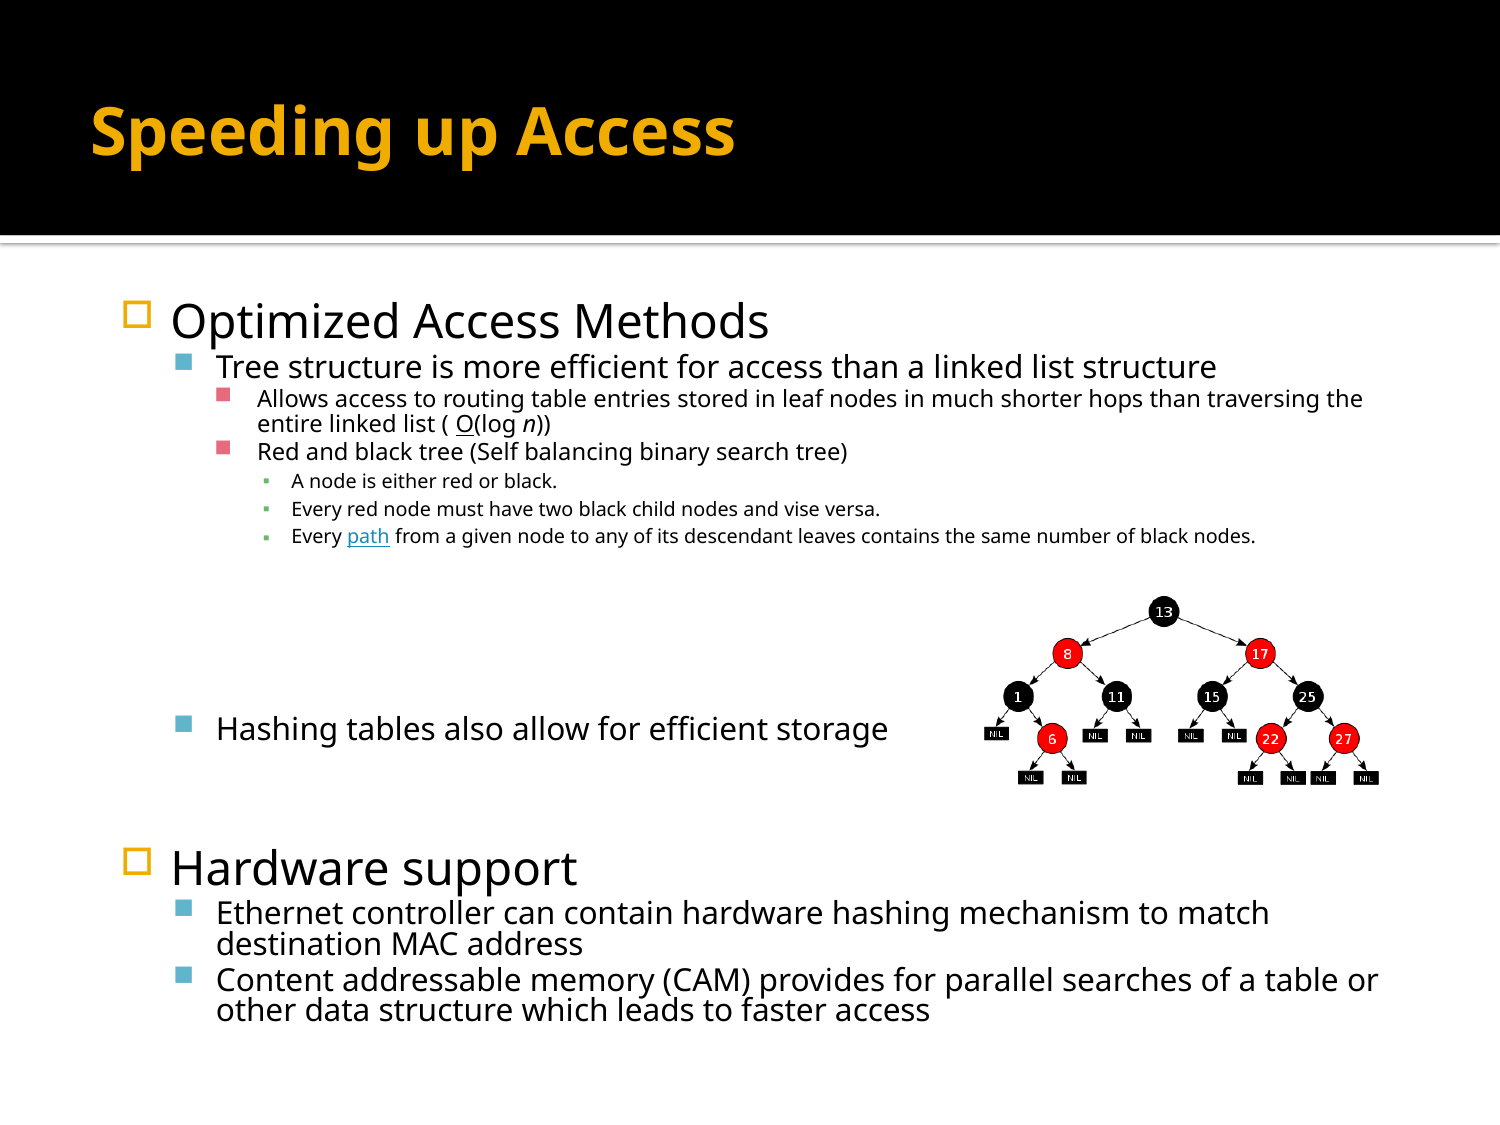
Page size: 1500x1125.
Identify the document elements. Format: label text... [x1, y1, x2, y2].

title Speeding up Access [75, 25, 1425, 231]
picture [980, 591, 1382, 786]
list Optimized Access Methods Tree structure is more efficient for access than a linked list structure Allows access to routing table entries stored in leaf nodes in much shorter hops than traversing the entire linked list ( O(log n)) Red and black tree (Self balancing binary search tree) A node is either red or black. Every red node must have two black child nodes and vise versa. Every path from a given node to any of its descendant leaves contains the same number of black nodes. Hashing tables also allow for efficient storage Hardware support Ethernet controller can contain hardware hashing mechanism to match destination MAC address Content addressable memory (CAM) provides for parallel searches of a table or other data structure which leads to faster access [92, 287, 1406, 1038]
